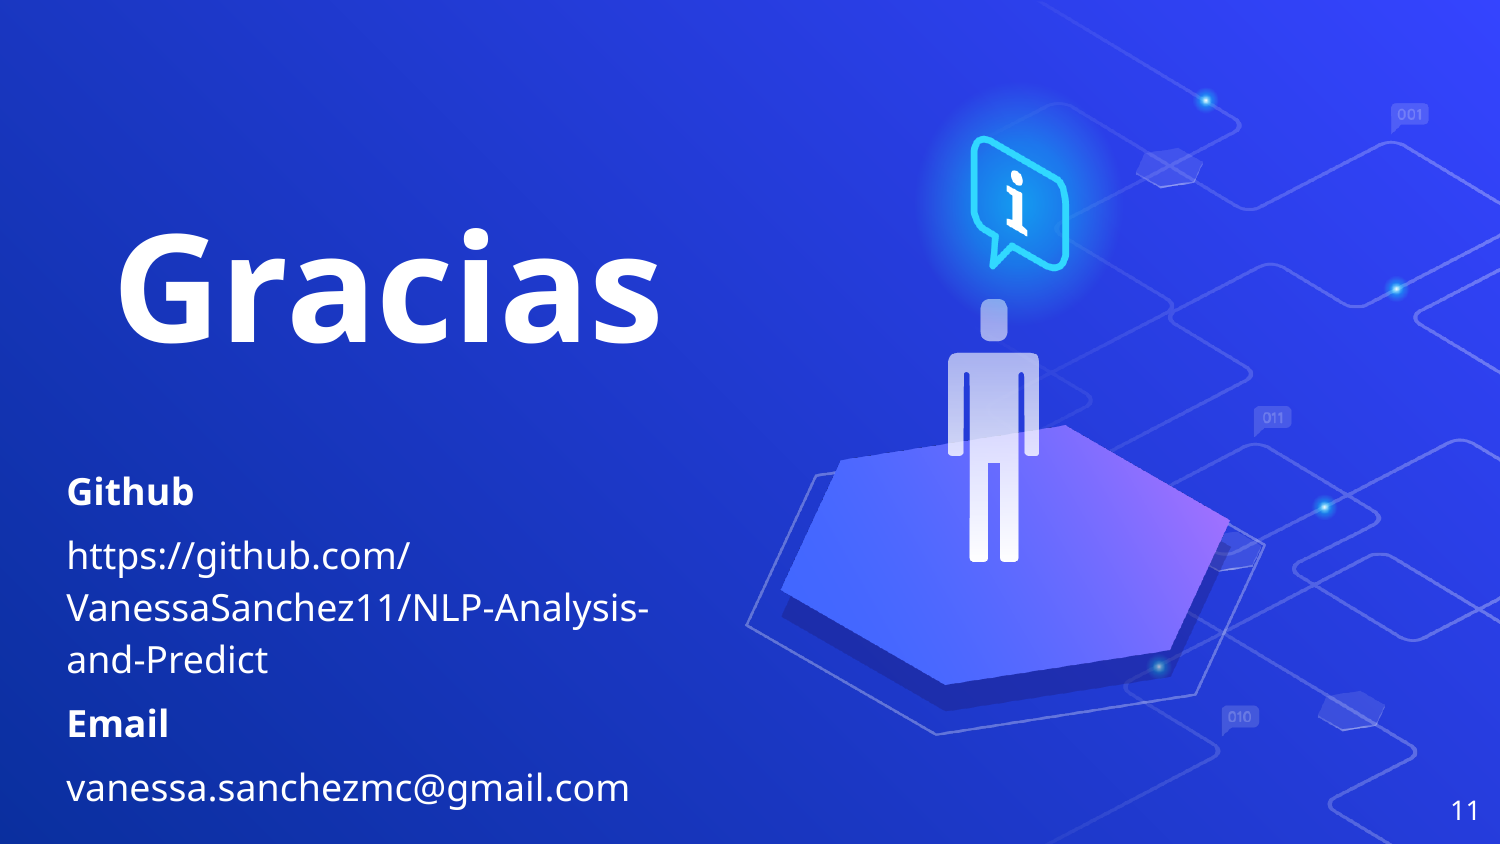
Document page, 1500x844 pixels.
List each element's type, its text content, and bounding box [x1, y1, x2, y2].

subtitle Github https://github.com/VanessaSanchez11/NLP-Analysis-and-Predict Email vanessa.sanchezmc@gmail.com [66, 461, 706, 708]
picture [0, 0, 1500, 844]
slide_number ‹#› [1391, 779, 1482, 844]
title Gracias [112, 220, 706, 373]
